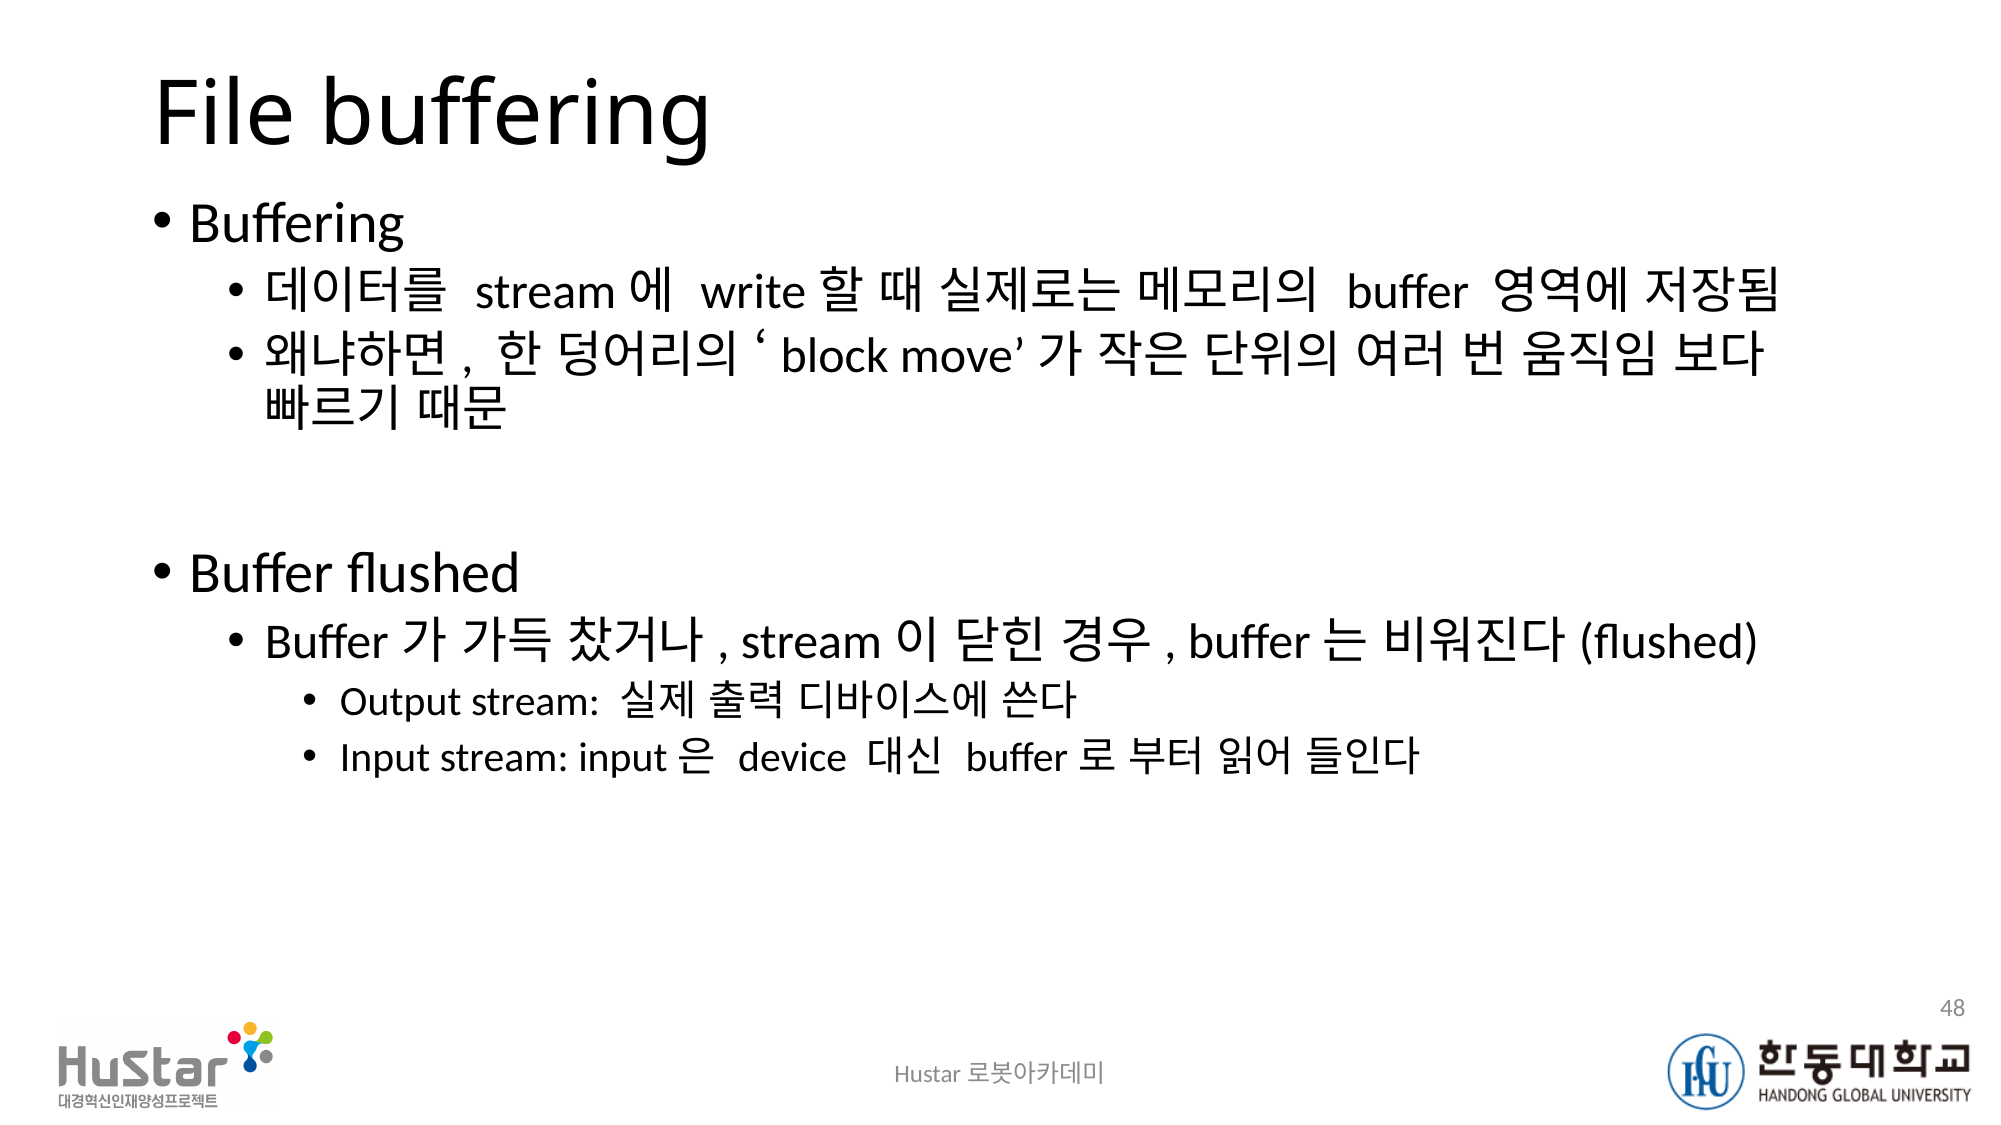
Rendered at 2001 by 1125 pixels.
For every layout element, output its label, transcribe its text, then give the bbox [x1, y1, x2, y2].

picture [1666, 1030, 1981, 1113]
slide_number 48 [1887, 976, 1981, 1037]
picture [56, 1020, 274, 1110]
title File buffering [137, 59, 1863, 172]
footer Hustar로봇아카데미 [662, 1042, 1338, 1103]
list Buffering 데이터를 stream에 write할 때 실제로는 메모리의 buffer 영역에 저장됨 왜냐하면, 한 덩어리의 ‘block move’가 작은 단위의 여러 번 움직임 보다 빠르기 때문 Buffer flushed Buffer가 가득 찼거나, stream이 닫힌 경우, buffer는 비워진다(flushed) Output stream: 실제 출력 디바이스에 쓴다 Input stream: input은 device 대신 buffer로 부터 읽어 들인다 [137, 184, 1863, 1014]
